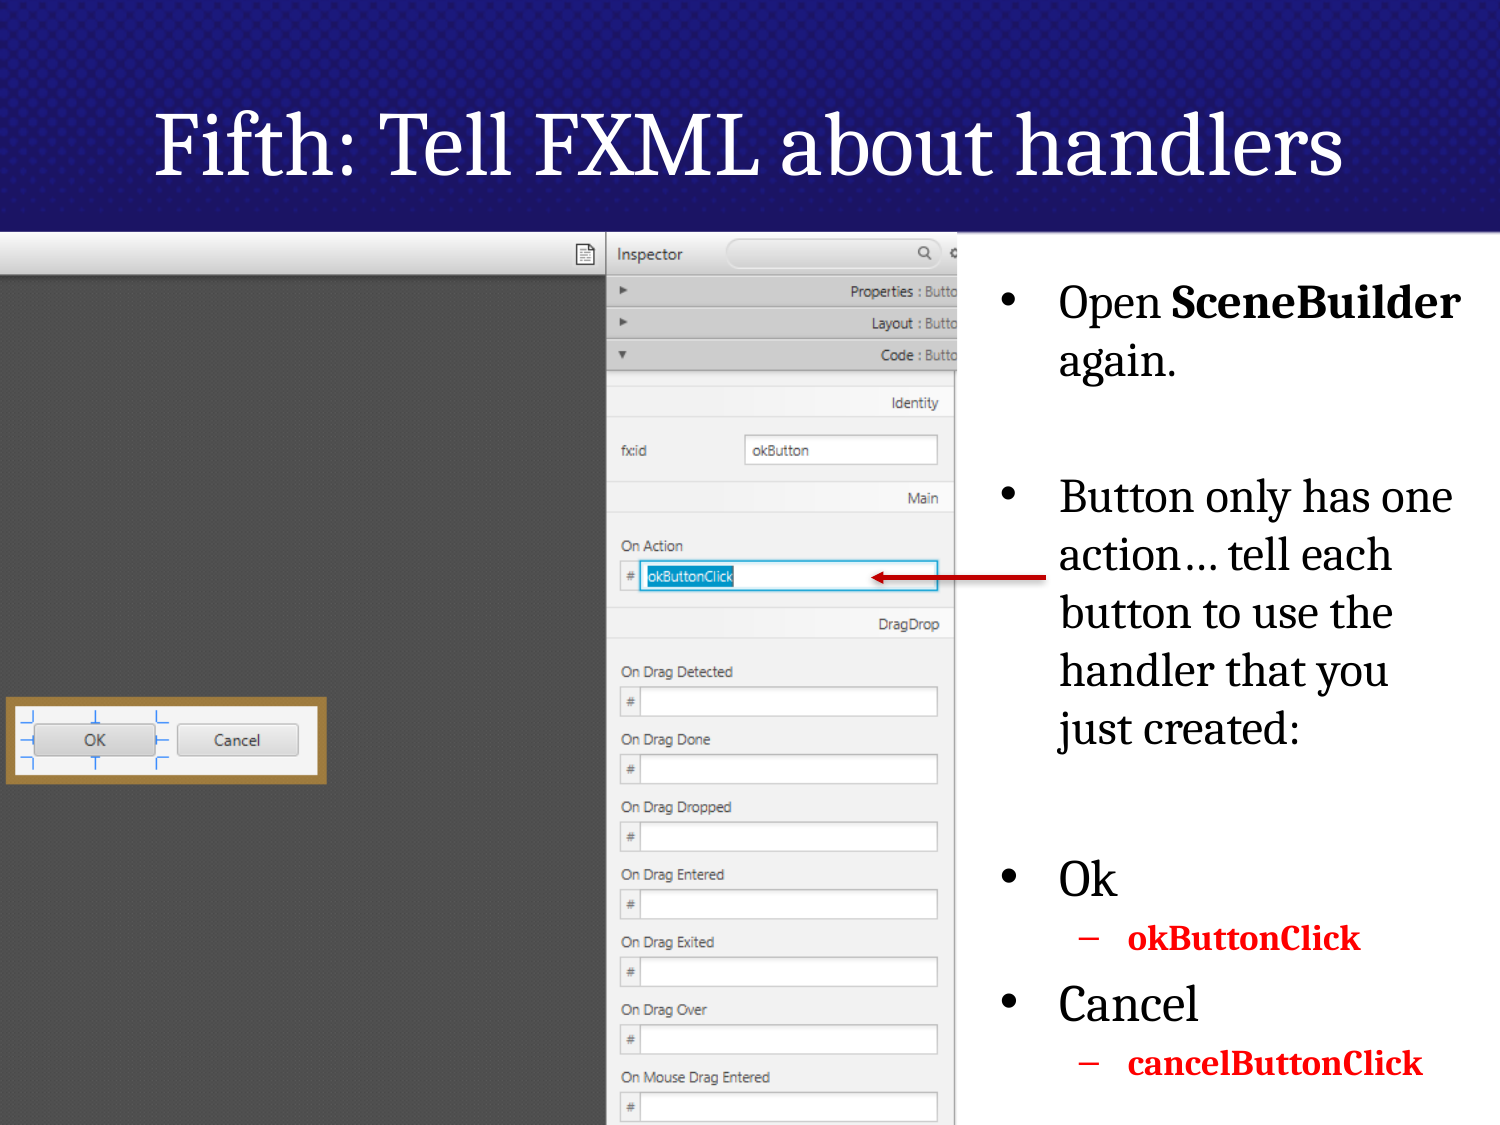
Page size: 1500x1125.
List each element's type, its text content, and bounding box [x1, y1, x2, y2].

picture [0, 0, 1500, 1125]
title Fifth: Tell FXML about handlers [75, 45, 1425, 233]
list Open SceneBuilder again. Button only has one action… tell each button to use the handler that you just created: Ok okButtonClick Cancel cancelButtonClick [985, 262, 1484, 1101]
